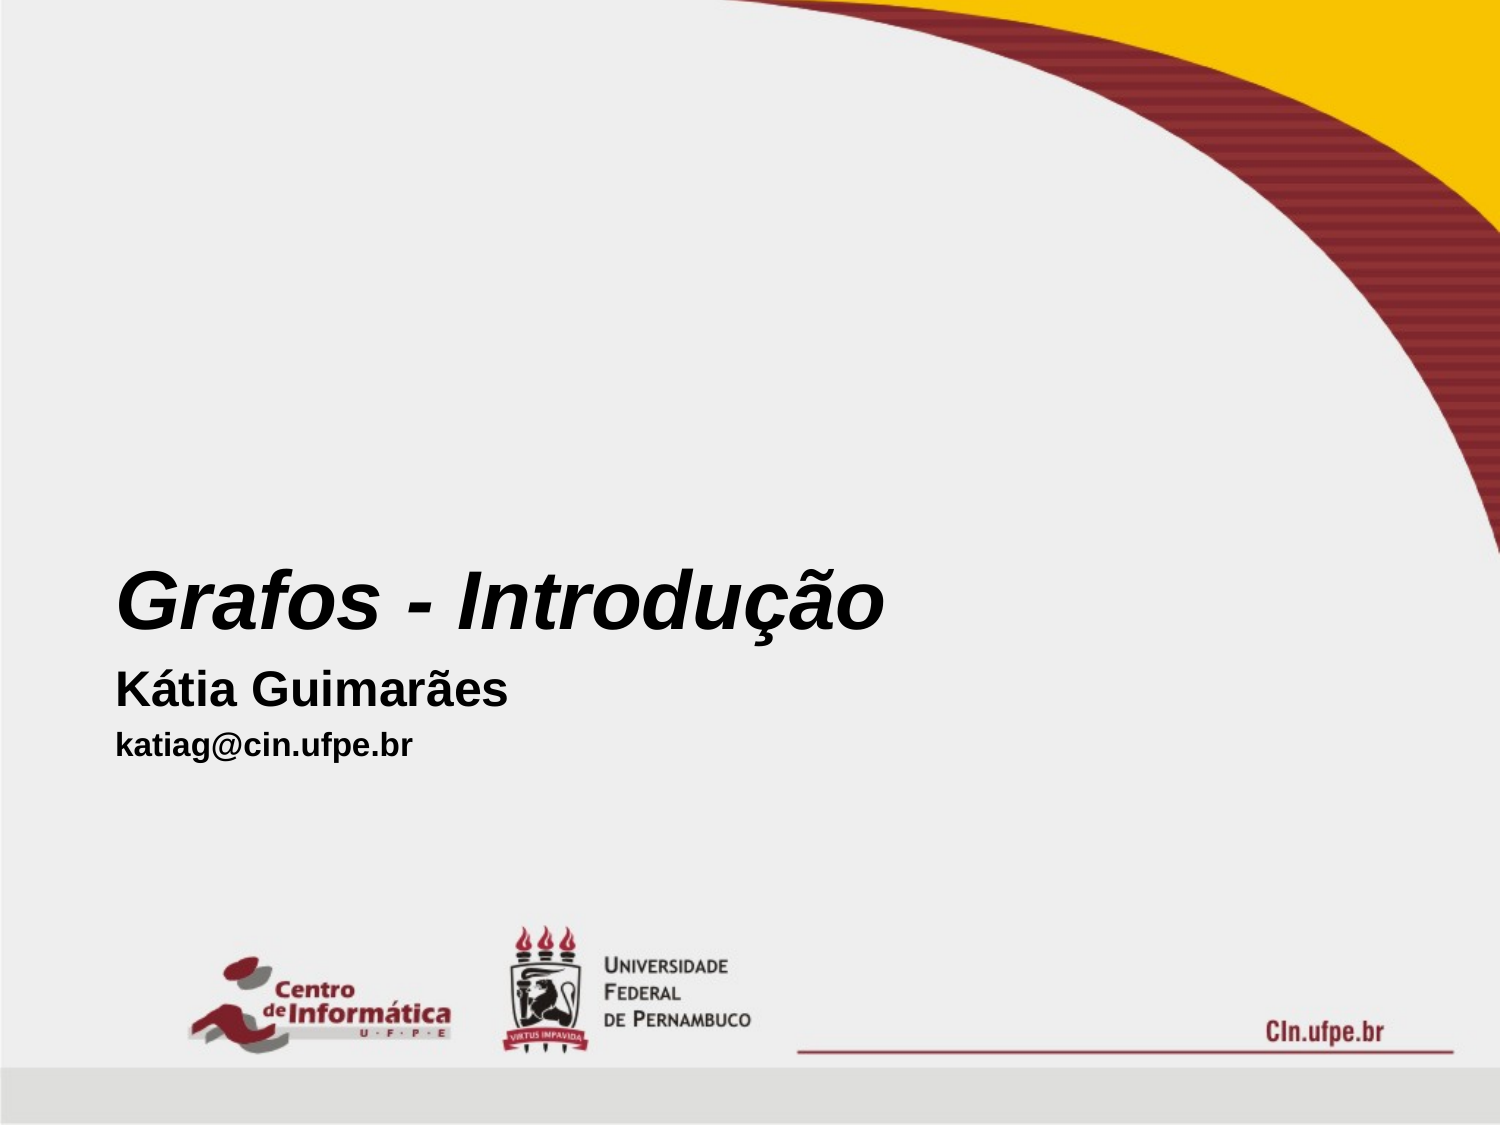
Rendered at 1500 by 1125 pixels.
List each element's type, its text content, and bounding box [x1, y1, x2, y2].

subtitle Grafos - Introdução Kátia Guimarães katiag@cin.ufpe.br [100, 538, 1093, 874]
picture [0, 0, 1500, 1125]
